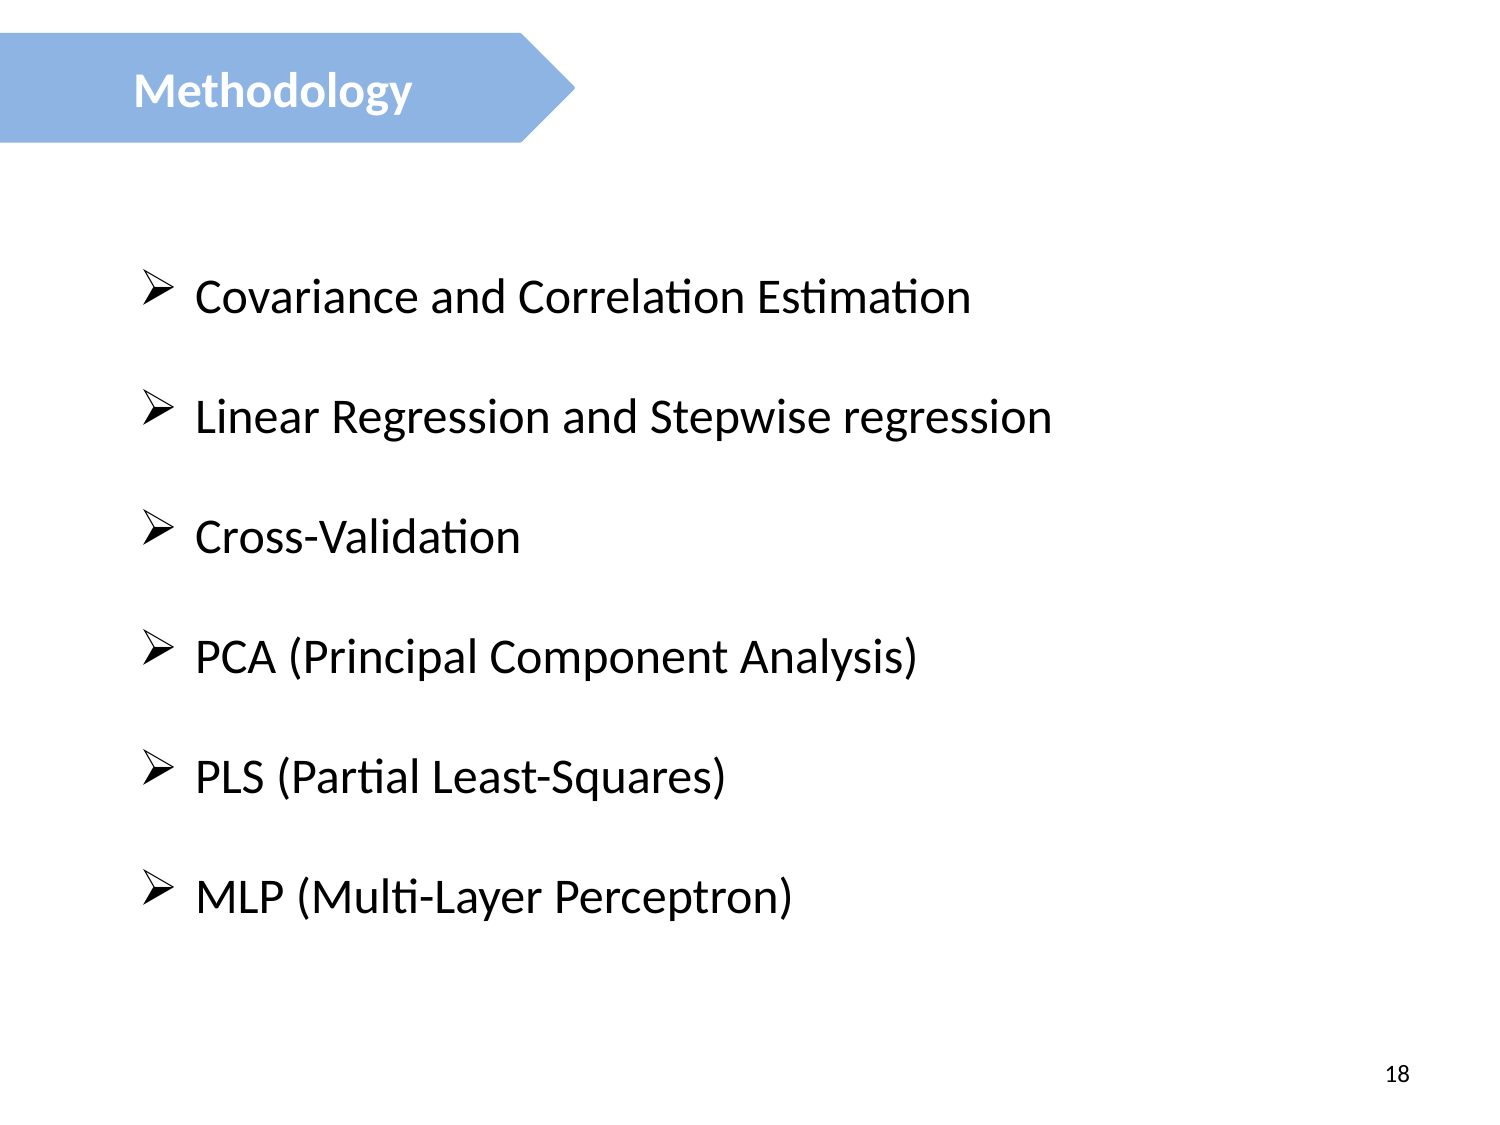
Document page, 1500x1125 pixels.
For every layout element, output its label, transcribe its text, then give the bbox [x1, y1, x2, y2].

slide_number 18 [1074, 1042, 1425, 1103]
text_box Covariance and Correlation Estimation Linear Regression and Stepwise regression Cross-Validation PCA (Principal Component Analysis) PLS (Partial Least-Squares) MLP (Multi-Layer Perceptron) [123, 256, 1365, 931]
text_box Methodology [0, 32, 575, 143]
